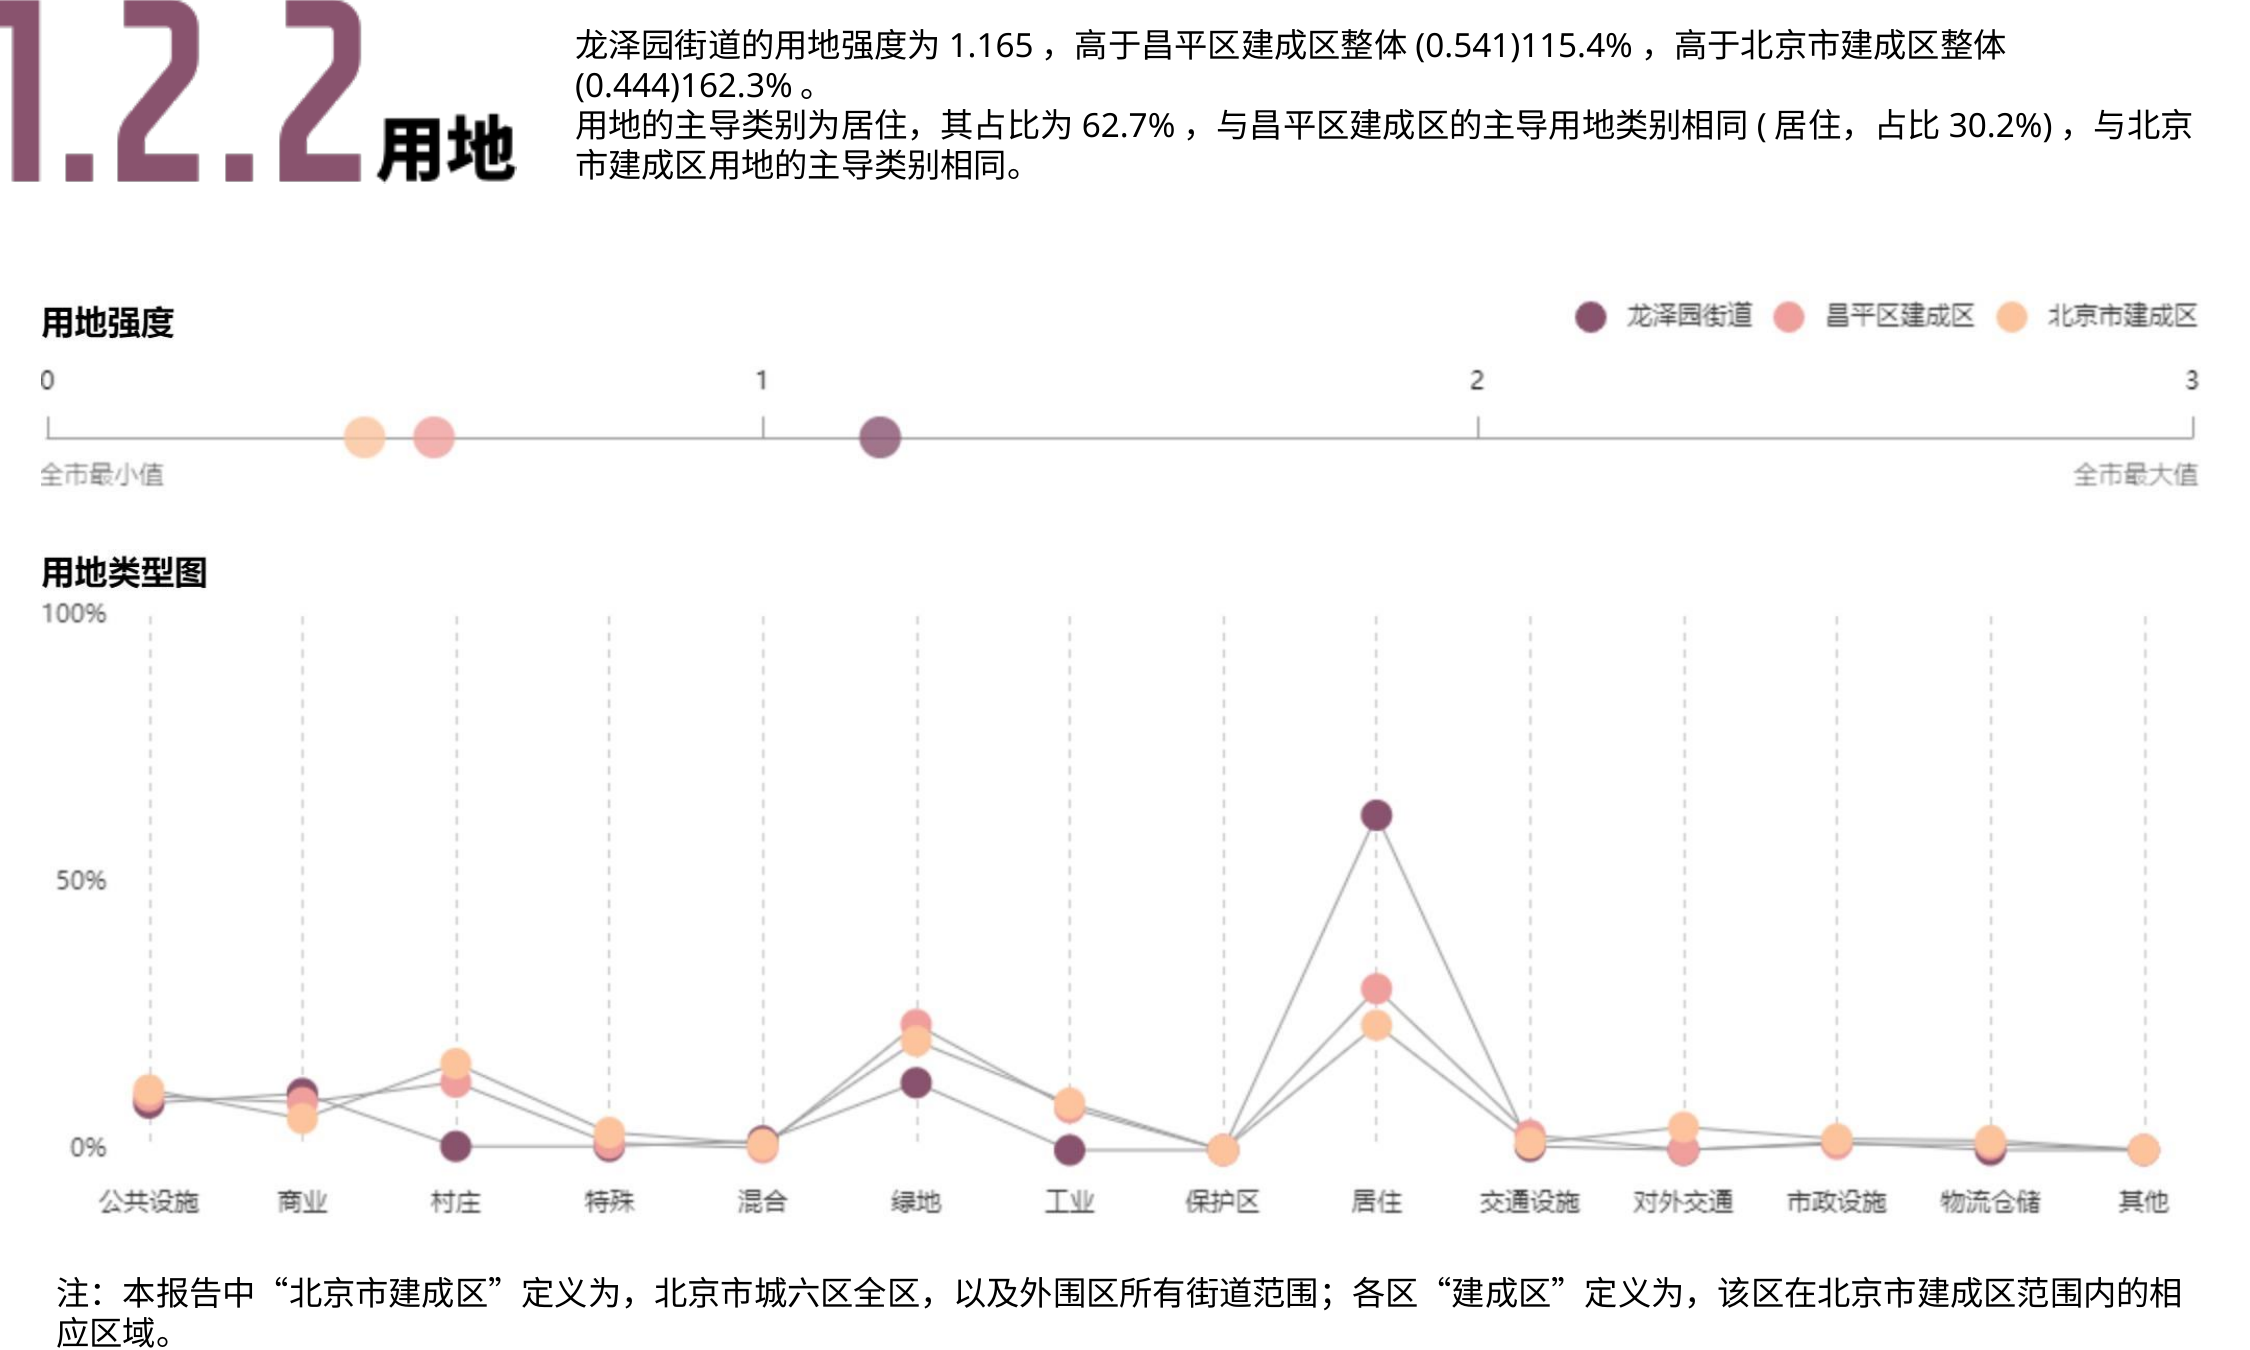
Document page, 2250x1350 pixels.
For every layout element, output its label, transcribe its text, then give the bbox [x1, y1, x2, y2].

text_box 龙泽园街道的用地强度为1.165，高于昌平区建成区整体(0.541)115.4%，高于北京市建成区整体(0.444)162.3%。 用地的主导类别为居住，其占比为62.7%，与昌平区建成区的主导用地类别相同(居住，占比30.2%)，与北京市建成区用地的主导类别相同。 [559, 16, 2232, 192]
text_box 注：本报告中“北京市建成区”定义为，北京市城六区全区，以及外围区所有街道范围；各区“建成区”定义为，该区在北京市建成区范围内的相应区域。 [41, 1264, 2211, 1350]
picture [0, 0, 517, 184]
picture [41, 291, 2209, 1292]
